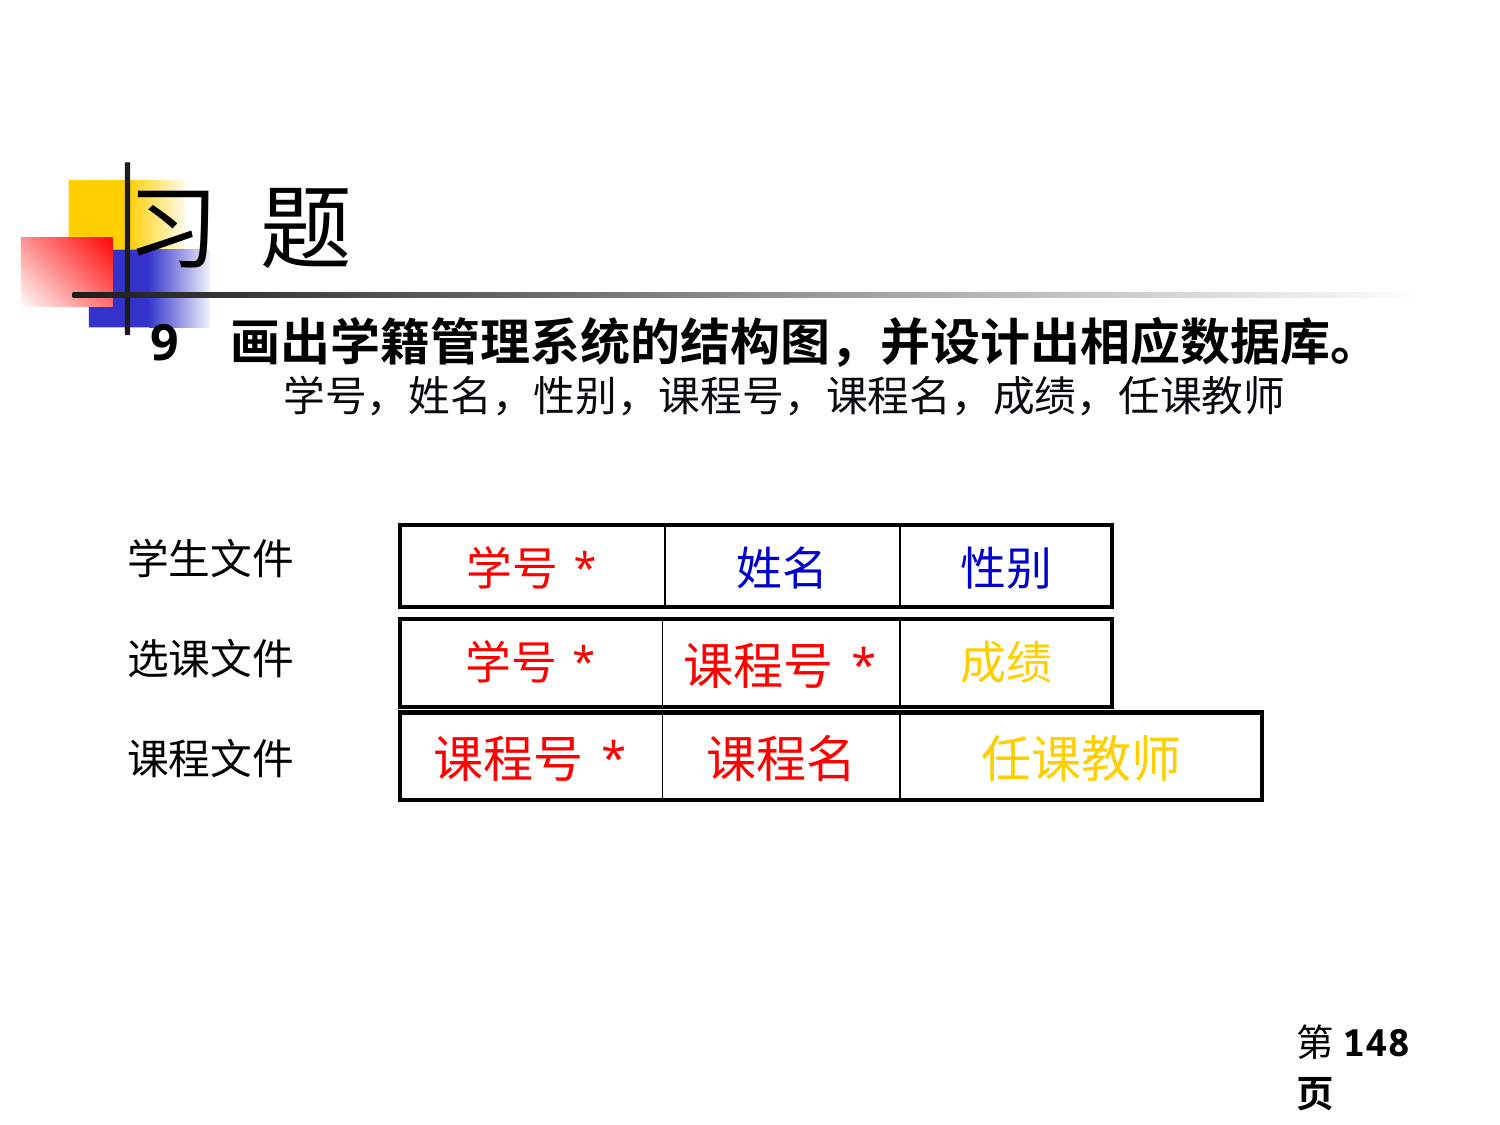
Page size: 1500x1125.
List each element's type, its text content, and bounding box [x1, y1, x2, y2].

table_header 任课教师 [901, 715, 1260, 798]
table_header 课程号* [402, 715, 662, 798]
table_header 课程号* [663, 621, 899, 705]
table_header 性别 [901, 527, 1110, 605]
table_header 成绩 [901, 621, 1110, 705]
table_header 学号* [413, 621, 662, 705]
table_header 课程名 [663, 715, 899, 798]
table_header 姓名 [666, 527, 899, 605]
text_box 学生文件 选课文件 课程文件 [112, 525, 413, 790]
title 习 题 [112, 149, 1376, 301]
table_header 学号* [413, 527, 664, 605]
list 9 画出学籍管理系统的结构图，并设计出相应数据库。 学号，姓名，性别，课程号，课程名，成绩，任课教师 [135, 302, 1434, 506]
